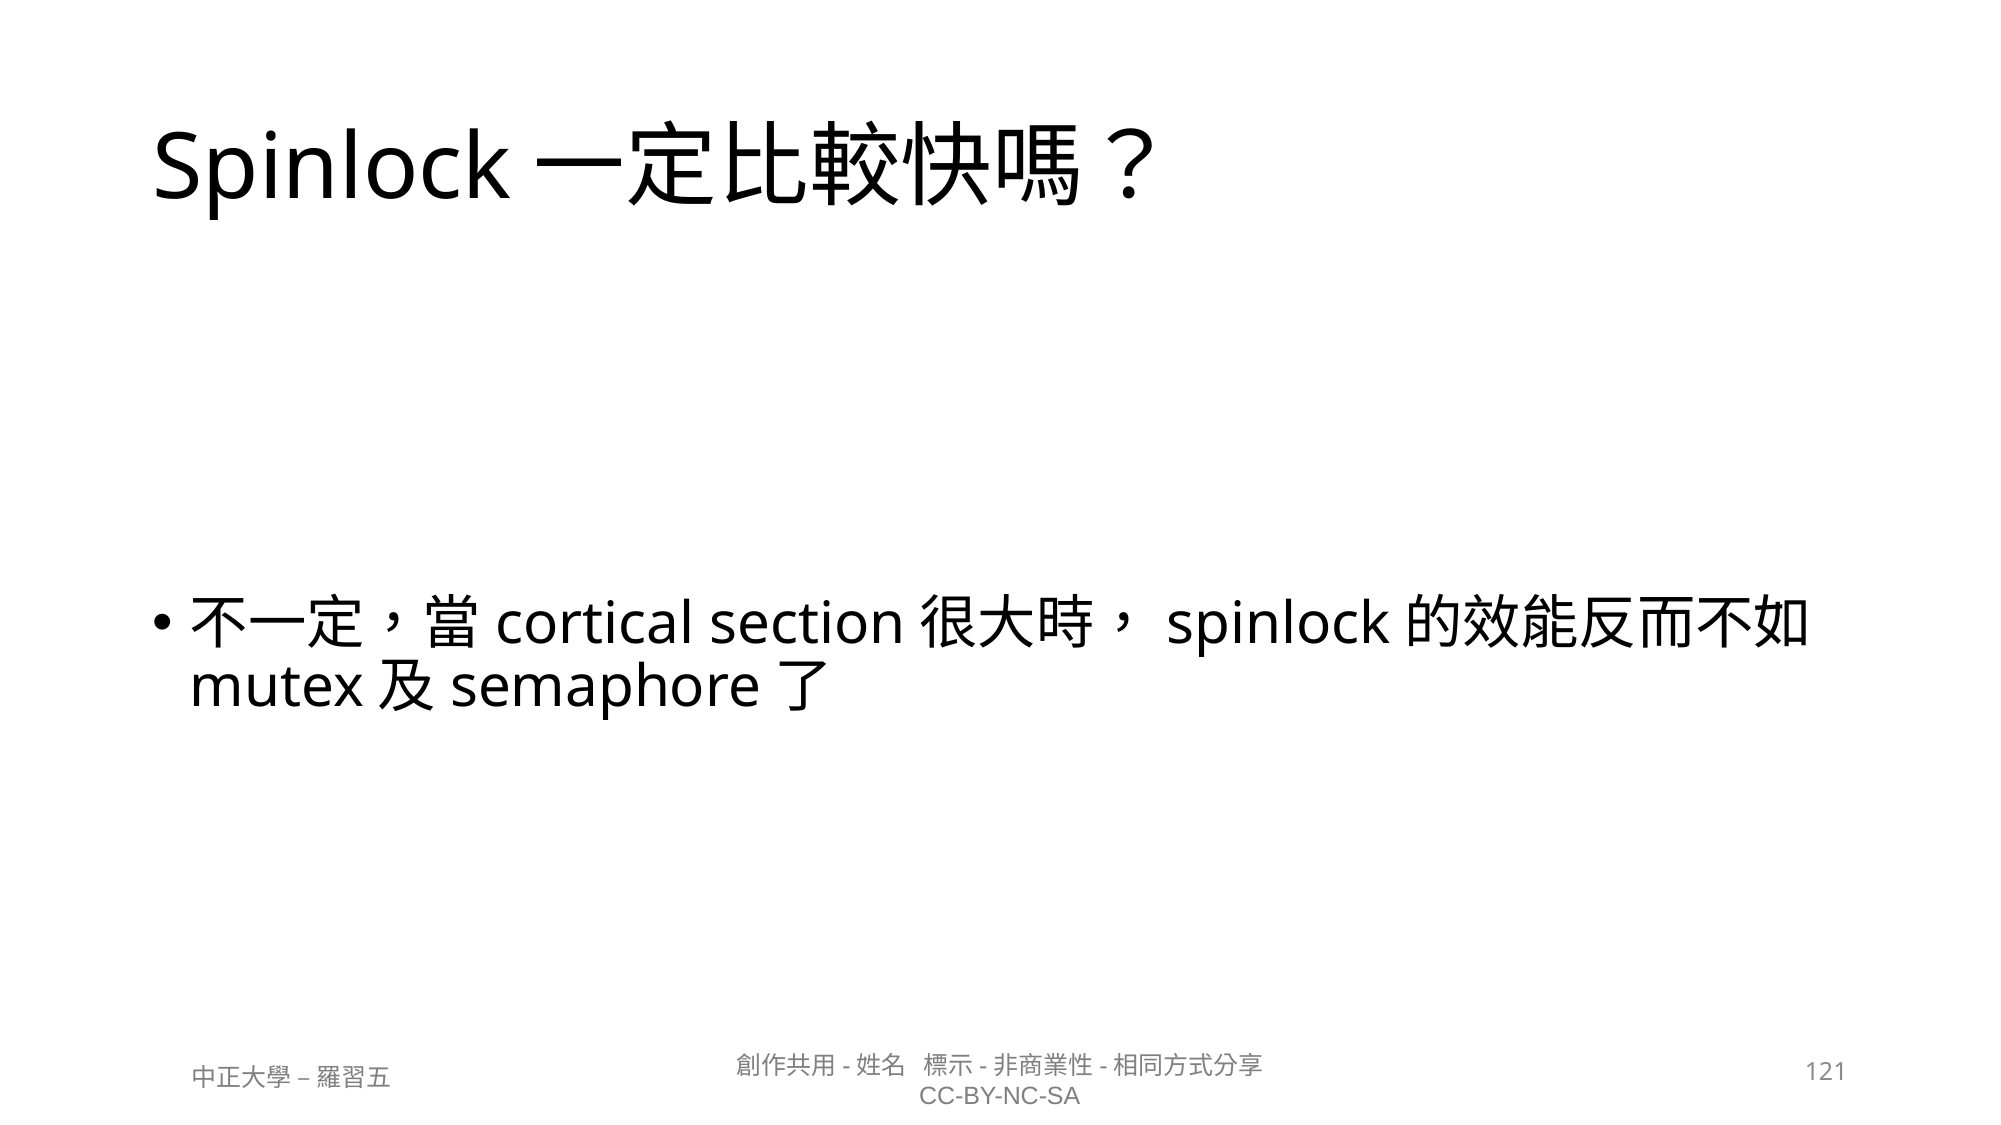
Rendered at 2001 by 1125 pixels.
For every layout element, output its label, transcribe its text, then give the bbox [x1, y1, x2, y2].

slide_number 121 [1412, 1042, 1863, 1103]
list 不一定，當cortical section很大時，spinlock的效能反而不如mutex及semaphore了 [137, 299, 1863, 1014]
title Spinlock一定比較快嗎？ [137, 59, 1863, 278]
